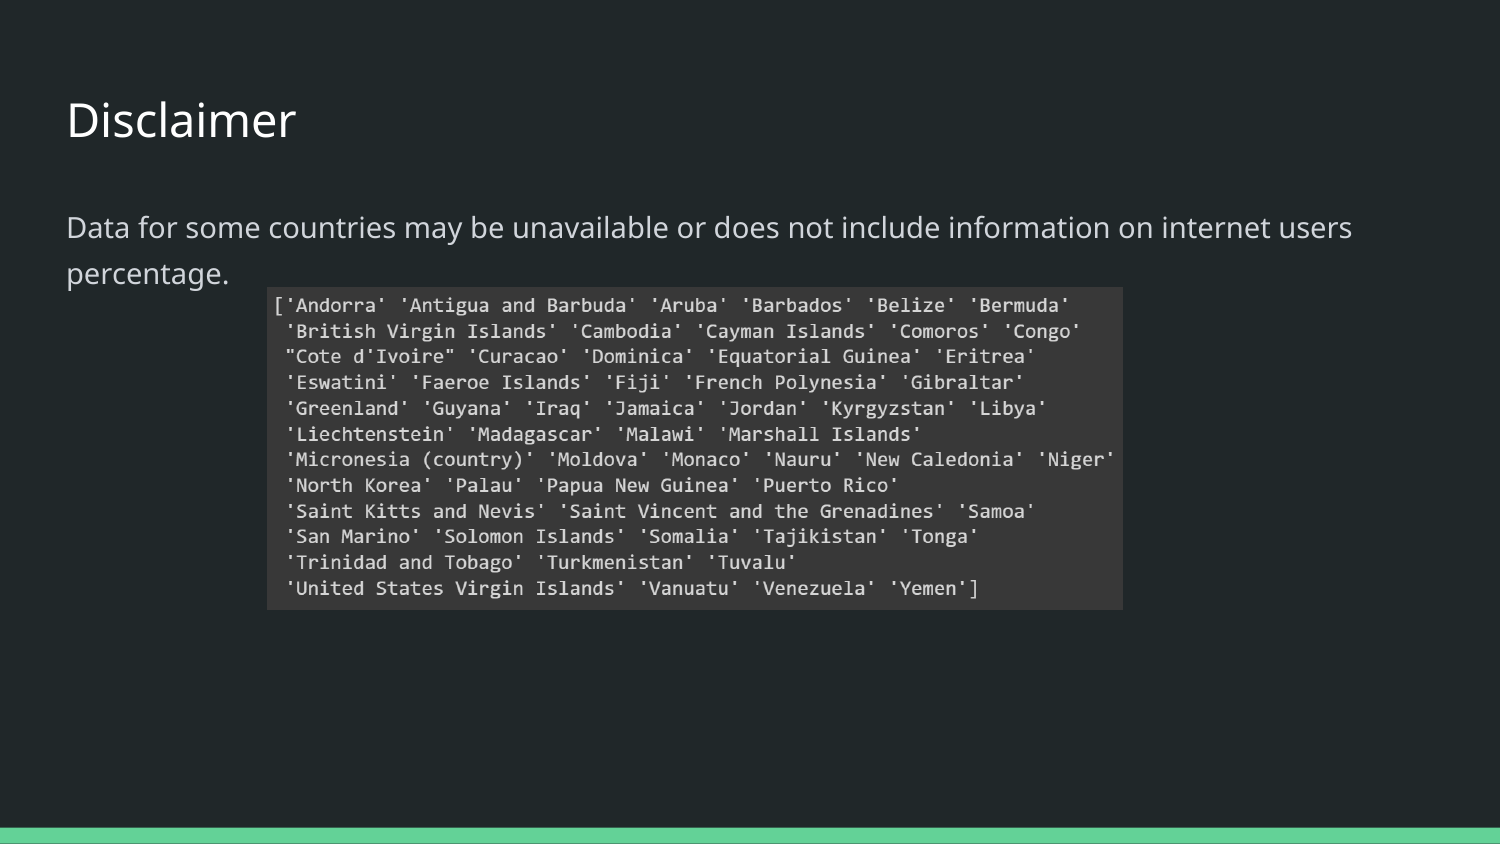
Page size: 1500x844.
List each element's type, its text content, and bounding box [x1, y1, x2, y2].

title Disclaimer [51, 72, 1449, 167]
list Data for some countries may be unavailable or does not include information on internet users percentage. [51, 186, 1470, 340]
picture [267, 287, 1123, 610]
